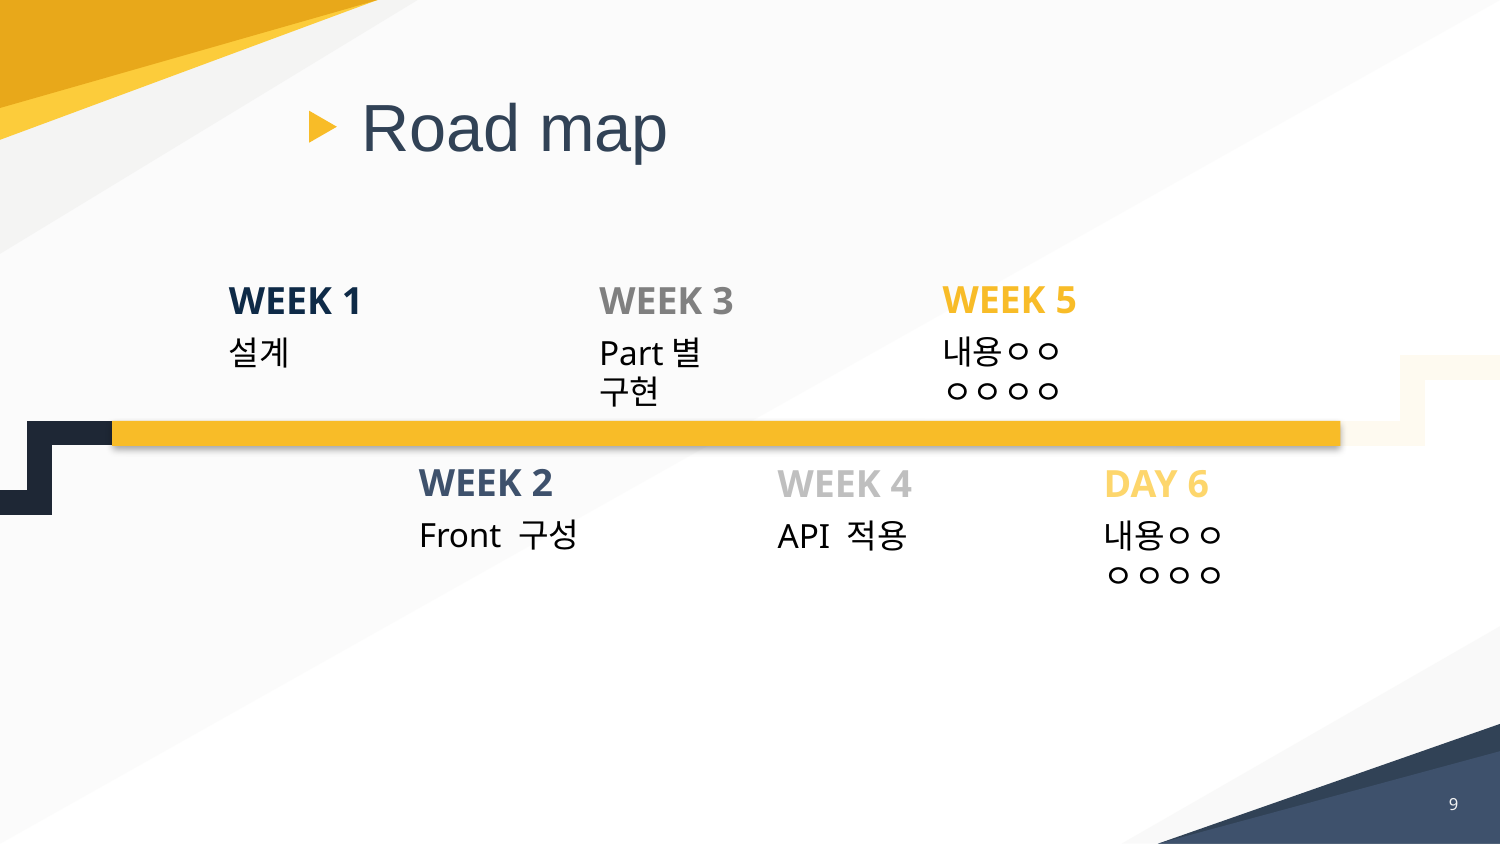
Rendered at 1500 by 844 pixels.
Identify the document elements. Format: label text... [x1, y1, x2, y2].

text_box 내용ㅇㅇㅇㅇㅇㅇ [1088, 512, 1270, 583]
text_box Front 구성 [403, 512, 597, 582]
text_box 내용ㅇㅇㅇㅇㅇㅇ [927, 316, 1109, 365]
text_box Part별 구현 [584, 316, 786, 365]
title Road map [346, 76, 1359, 174]
text_box API 적용 [762, 512, 944, 583]
text_box WEEK 5 [927, 273, 1107, 317]
list WEEK 1 [213, 274, 393, 318]
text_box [0, 366, 1500, 503]
text_box WEEK 3 [584, 274, 763, 318]
slide_number 9 [1433, 779, 1500, 844]
list 설계 [213, 317, 395, 365]
